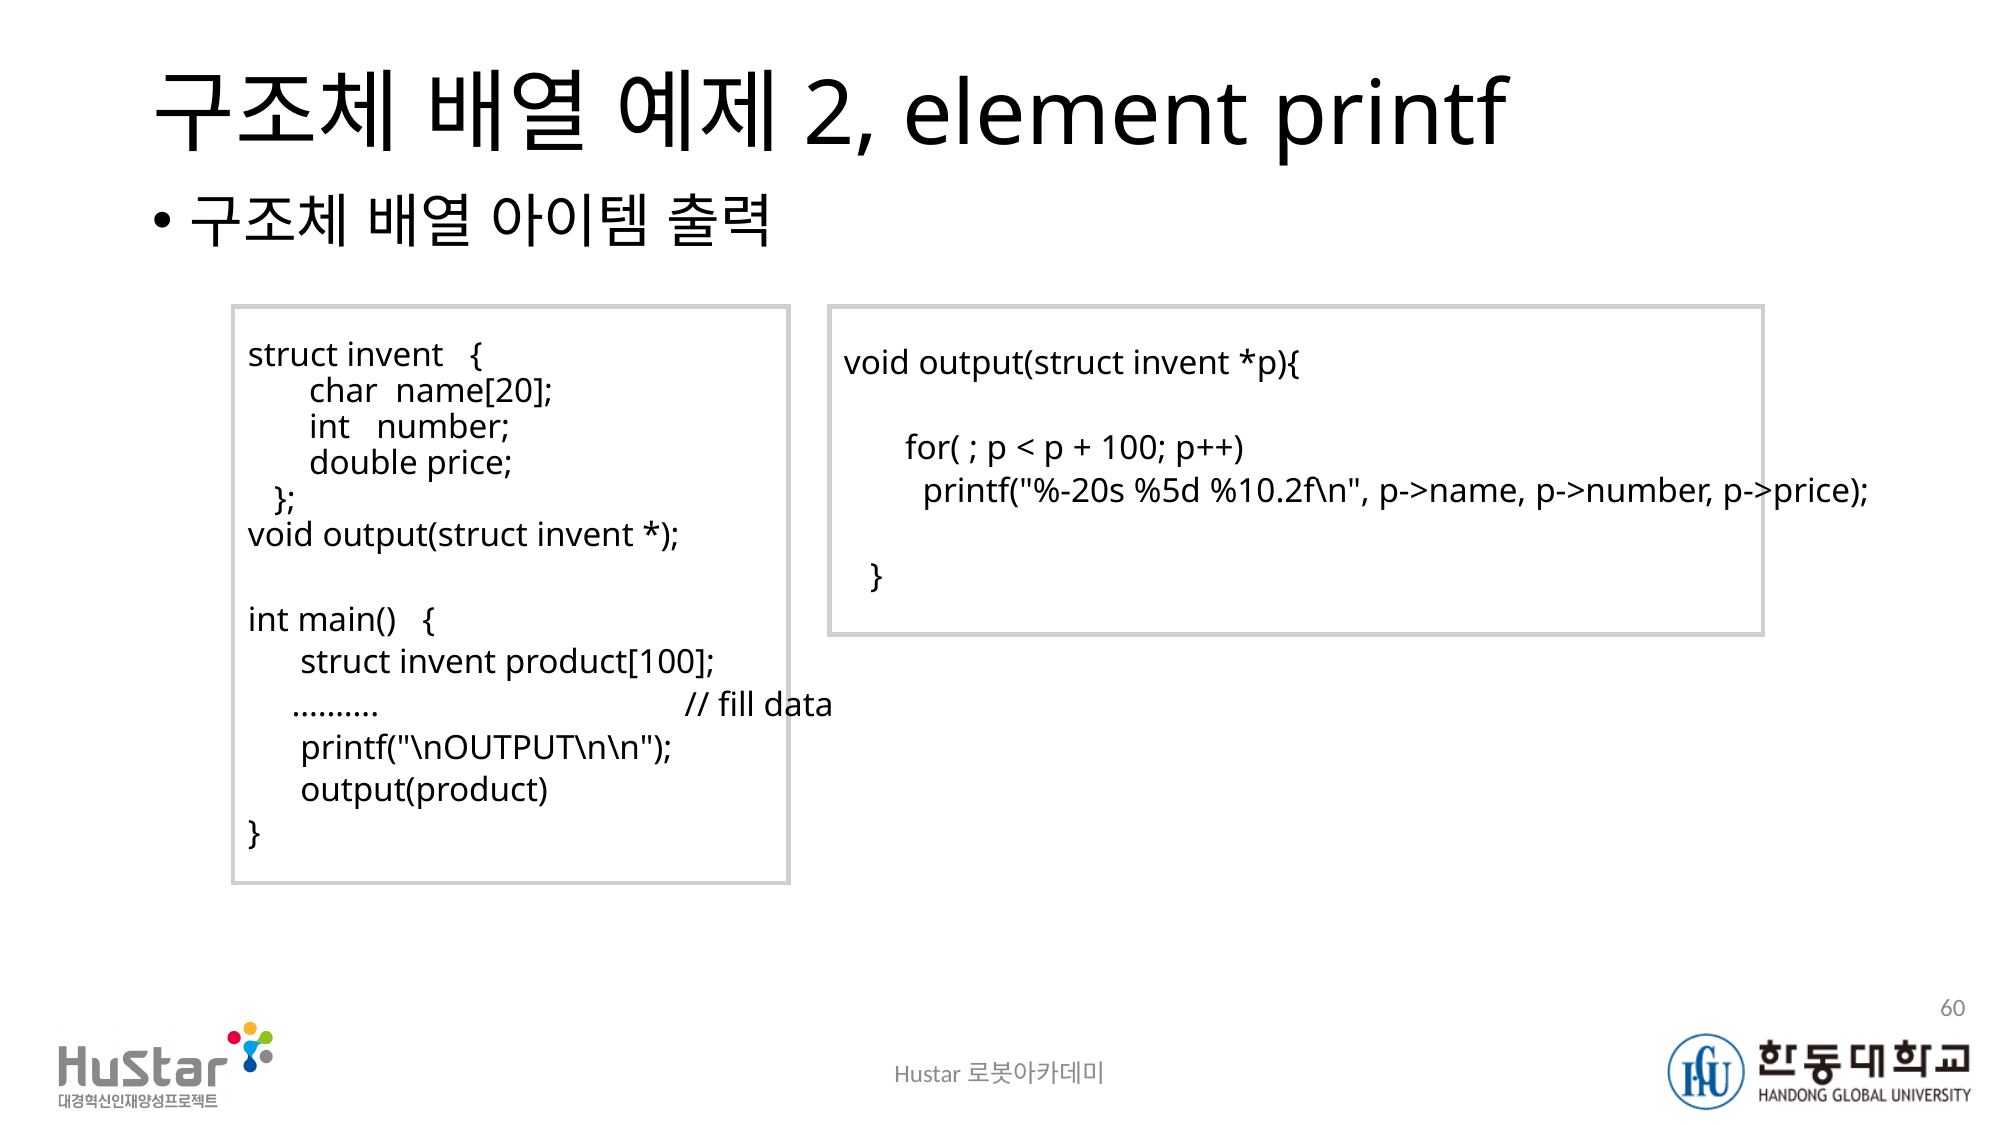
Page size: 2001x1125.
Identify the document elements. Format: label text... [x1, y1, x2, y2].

picture [56, 1020, 274, 1110]
slide_number 60 [1887, 976, 1981, 1037]
picture [1666, 1030, 1981, 1113]
list 구조체 배열 아이템 출력 [137, 184, 1863, 1014]
footer Hustar로봇아카데미 [662, 1042, 1338, 1103]
text_box struct invent { char name[20]; int number; double price; }; void output(struct invent *); int main() { struct invent product[100]; ………. // fill data printf("\nOUTPUT\n\n"); output(product) } [233, 306, 789, 883]
title 구조체 배열 예제2, element printf [137, 59, 1863, 172]
text_box void output(struct invent *p){ for( ; p < p + 100; p++) printf("%-20s %5d %10.2f\n", p->name, p->number, p->price); } [829, 306, 1764, 635]
